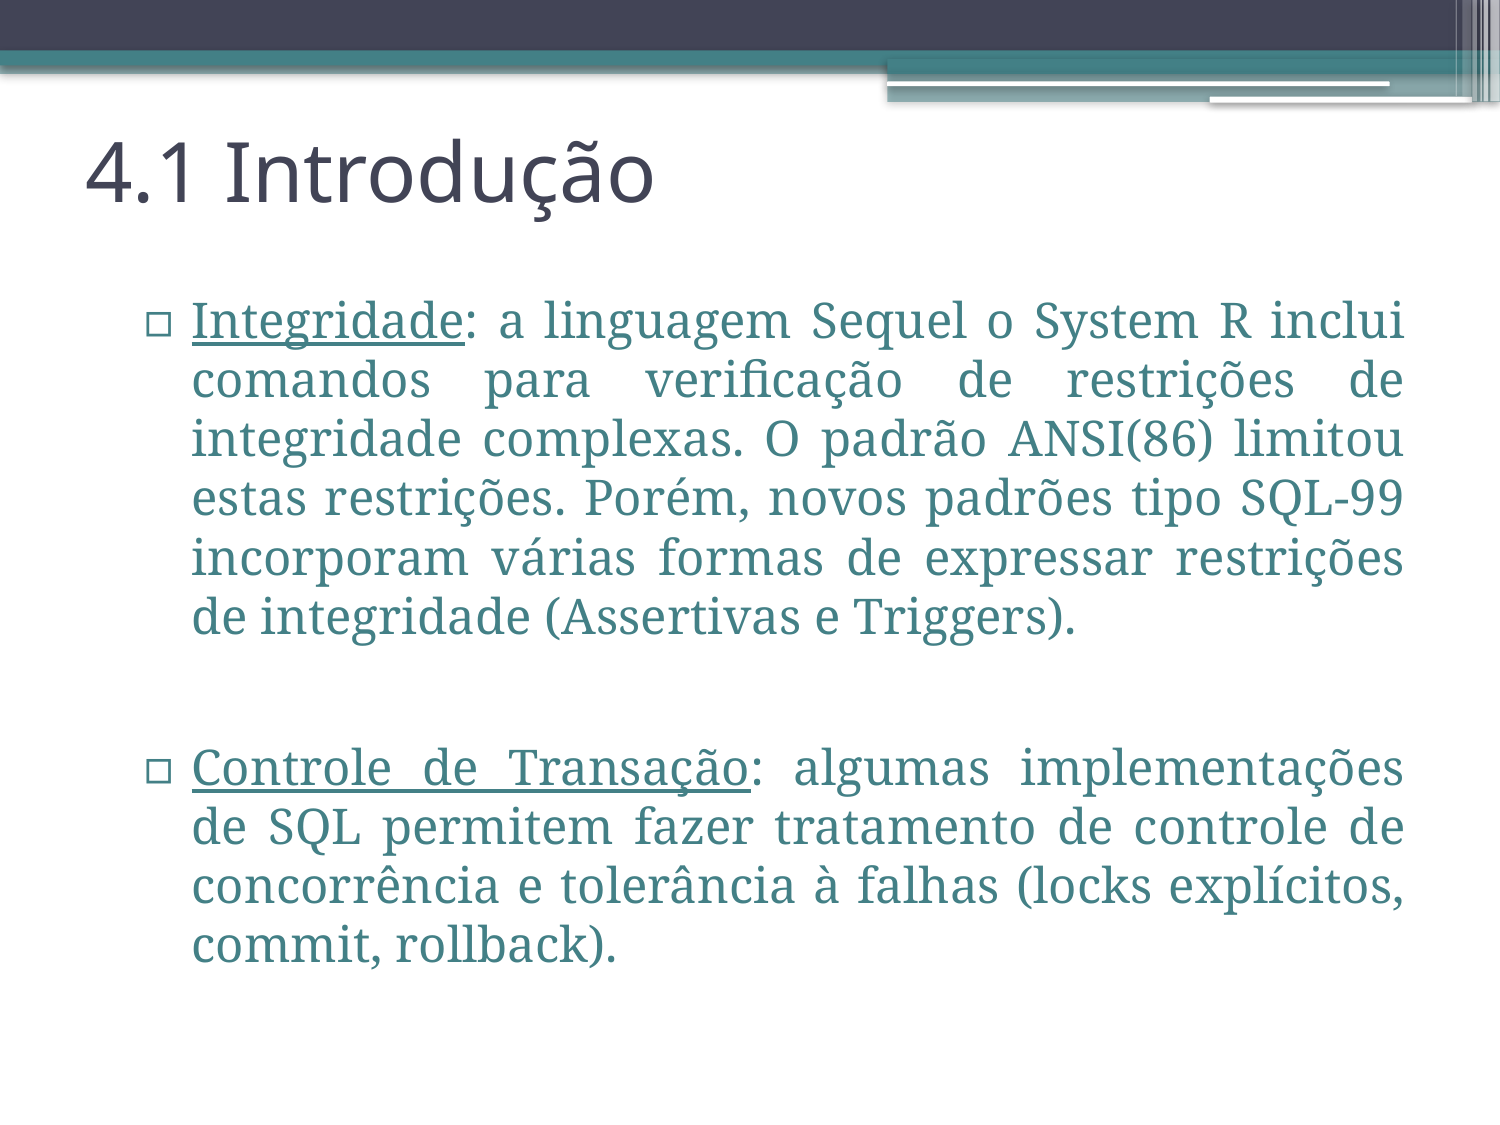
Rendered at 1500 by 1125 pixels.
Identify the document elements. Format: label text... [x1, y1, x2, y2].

list Integridade: a linguagem Sequel o System R inclui comandos para verificação de restrições de integridade complexas. O padrão ANSI(86) limitou estas restrições. Porém, novos padrões tipo SQL-99 incorporam várias formas de expressar restrições de integridade (Assertivas e Triggers). Controle de Transação: algumas implementações de SQL permitem fazer tratamento de controle de concorrência e tolerância à falhas (locks explícitos, commit, rollback). [70, 281, 1421, 991]
title 4.1 Introdução [70, 82, 1421, 257]
